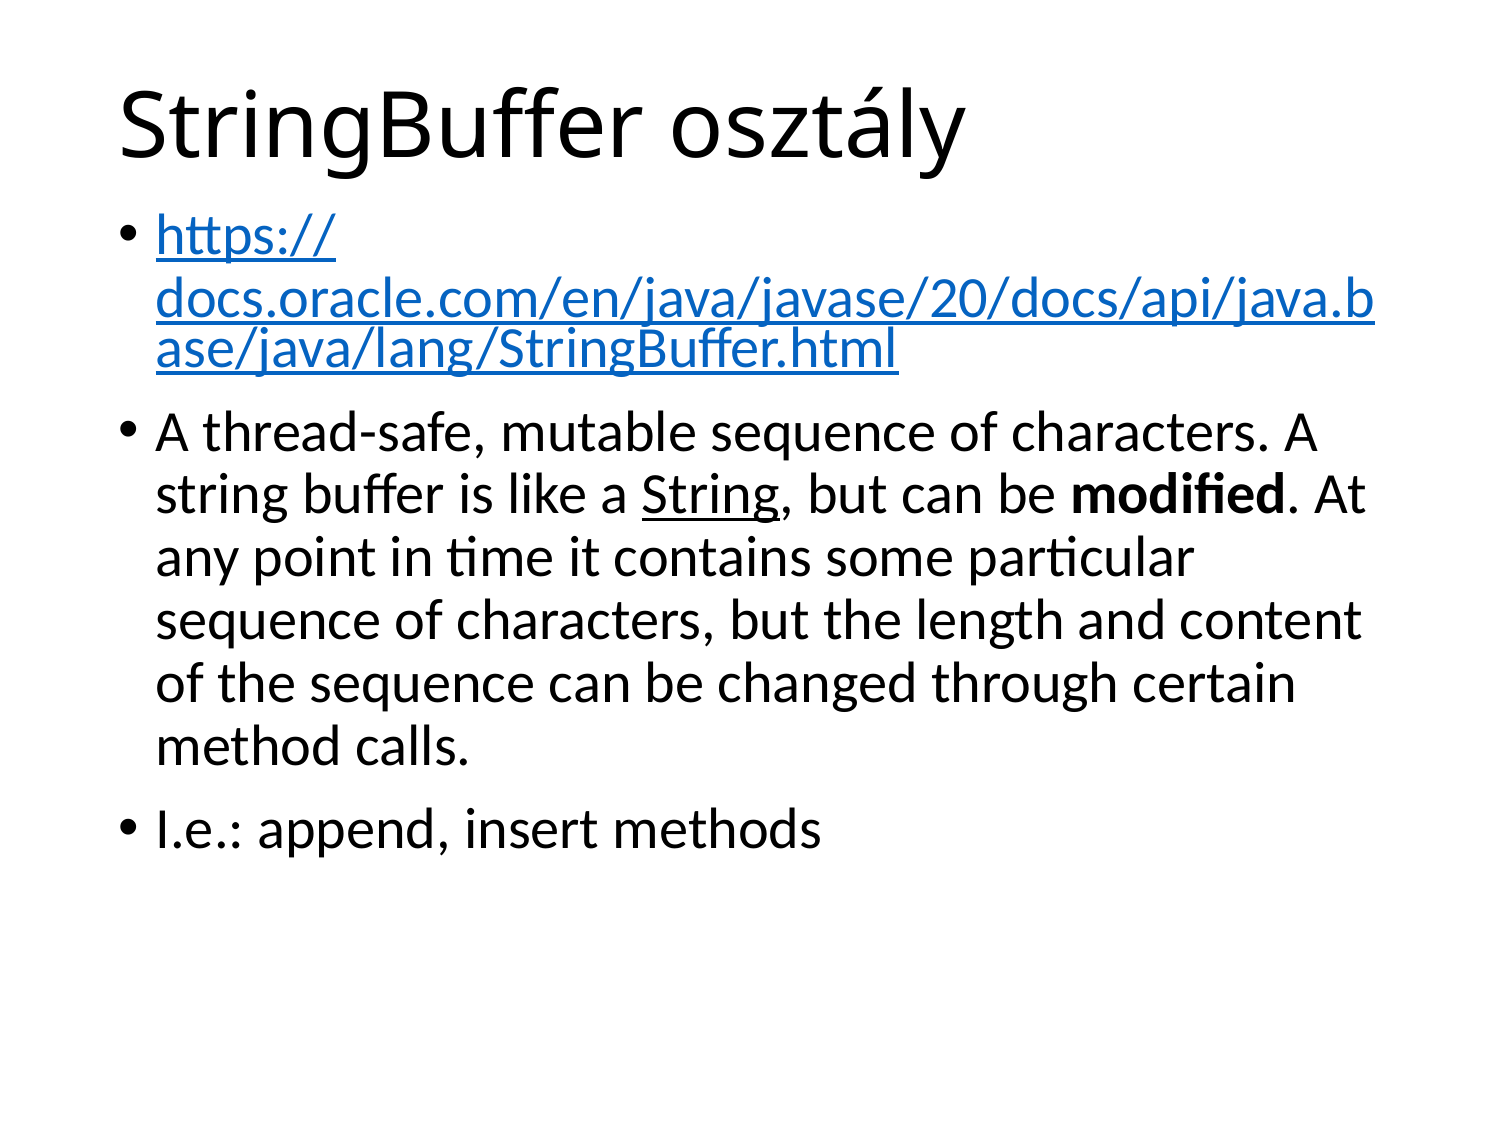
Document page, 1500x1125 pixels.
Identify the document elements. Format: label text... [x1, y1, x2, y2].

list https://docs.oracle.com/en/java/javase/20/docs/api/java.base/java/lang/StringBuffer.html A thread-safe, mutable sequence of characters. A string buffer is like a String, but can be modified. At any point in time it contains some particular sequence of characters, but the length and content of the sequence can be changed through certain method calls. I.e.: append, insert methods [103, 196, 1397, 1014]
title StringBuffer osztály [103, 59, 1397, 196]
